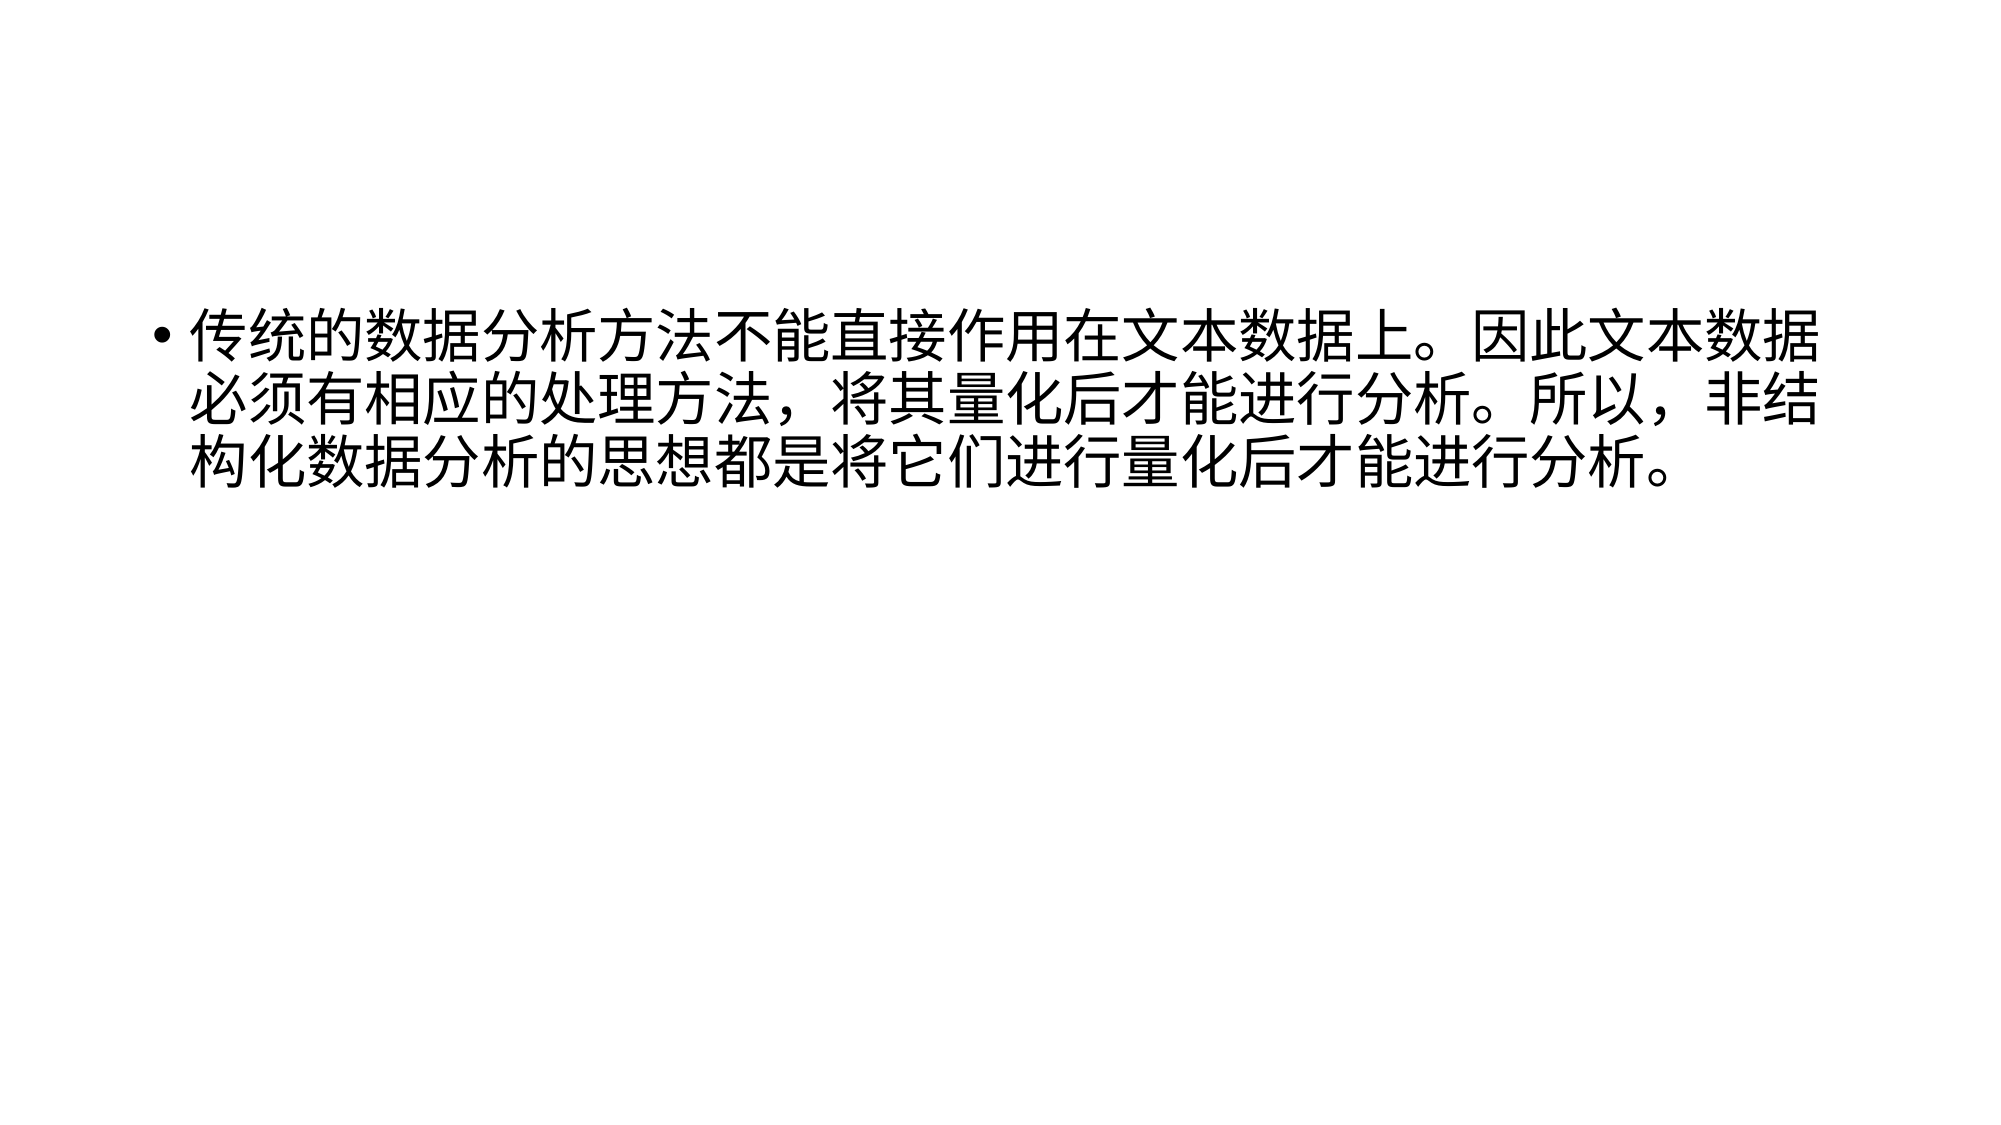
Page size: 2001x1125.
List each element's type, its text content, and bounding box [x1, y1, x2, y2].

list 传统的数据分析方法不能直接作用在文本数据上。因此文本数据必须有相应的处理方法，将其量化后才能进行分析。所以，非结构化数据分析的思想都是将它们进行量化后才能进行分析。 [137, 299, 1863, 1014]
